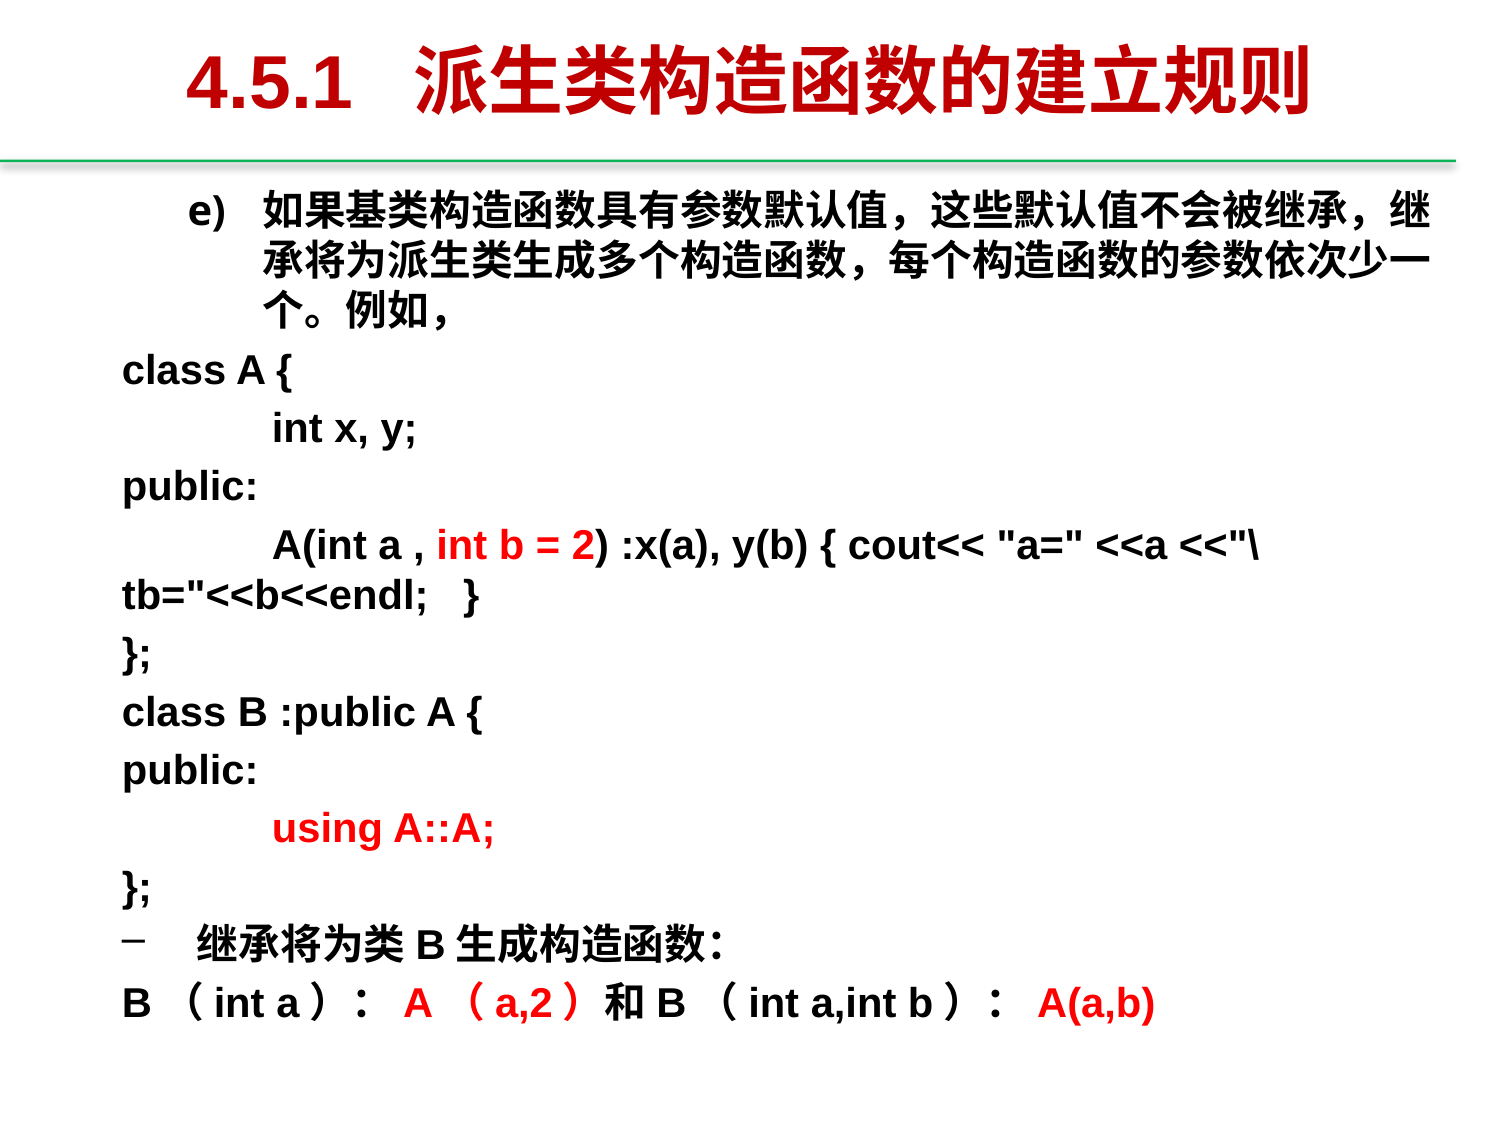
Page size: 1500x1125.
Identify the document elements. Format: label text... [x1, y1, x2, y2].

title 4.5.1 派生类构造函数的建立规则 [75, 12, 1425, 146]
list 如果基类构造函数具有参数默认值，这些默认值不会被继承，继承将为派生类生成多个构造函数，每个构造函数的参数依次少一个。例如， class A { int x, y; public: A(int a , int b = 2) :x(a), y(b) { cout<< "a=" <<a <<"\tb="<<b<<endl; } }; class B :public A { public: using A::A; }; 继承将为类B生成构造函数： B（int a）：A（a,2）和B（int a,int b）：A(a,b) [41, 176, 1456, 1071]
